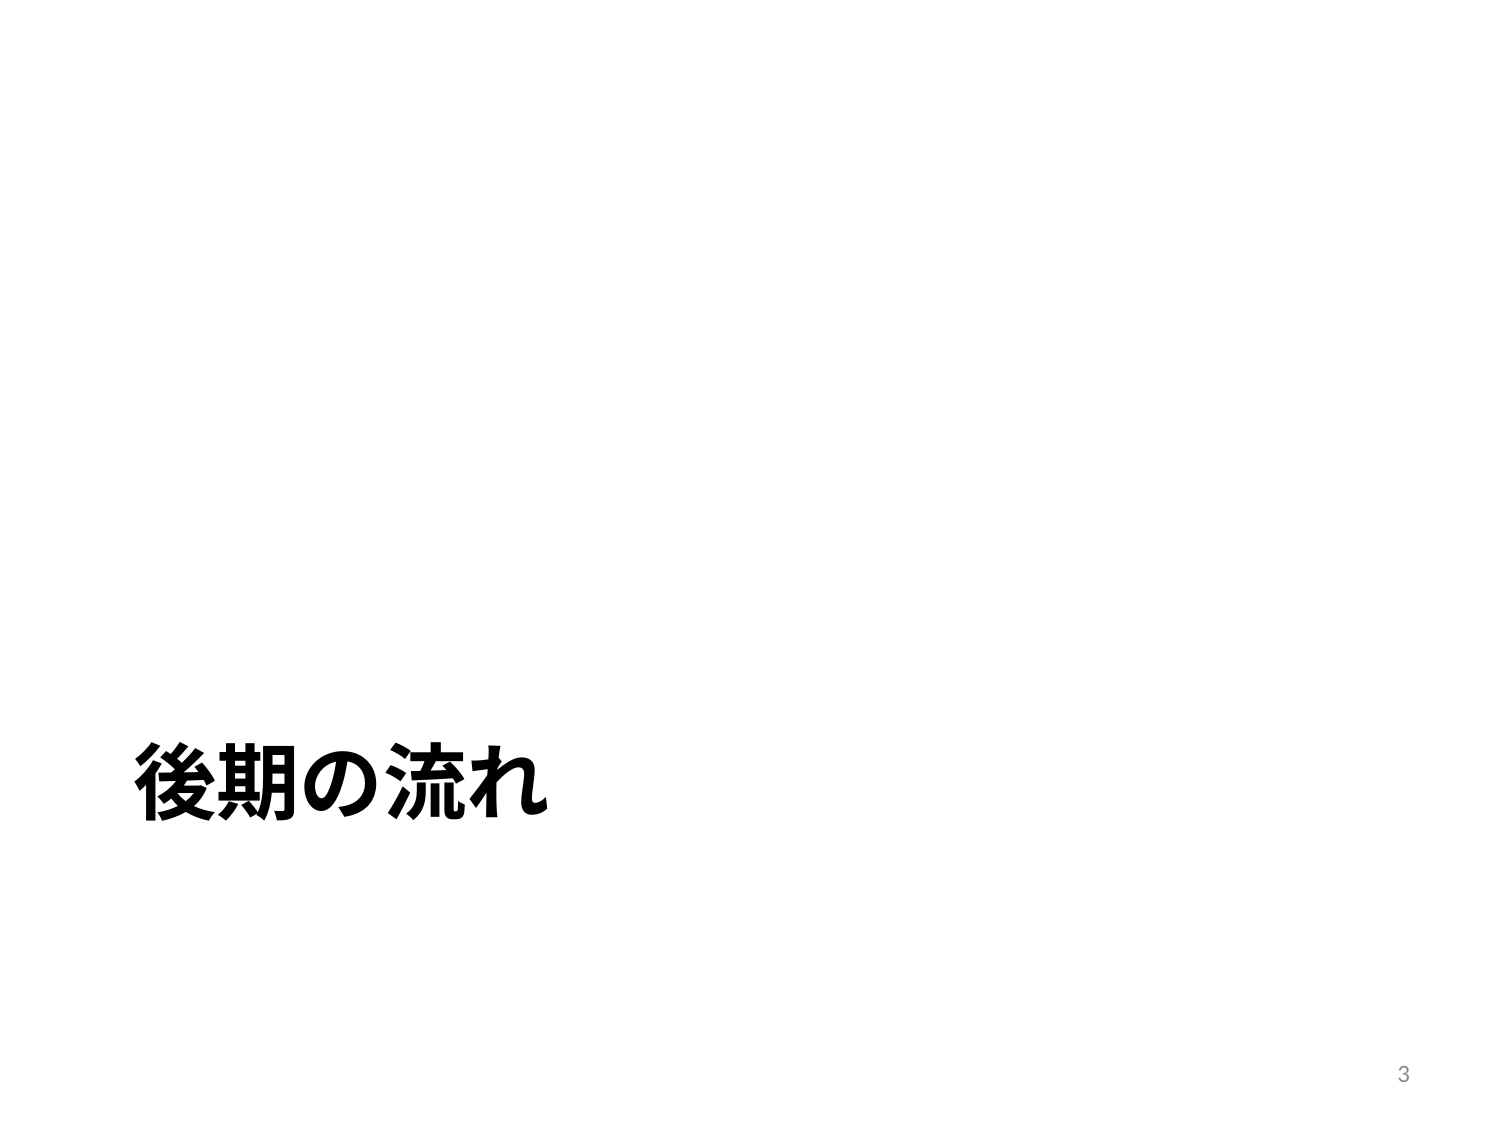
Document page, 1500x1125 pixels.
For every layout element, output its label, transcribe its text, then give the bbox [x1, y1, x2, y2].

slide_number 3 [1074, 1042, 1425, 1103]
title 後期の流れ [118, 722, 1394, 947]
